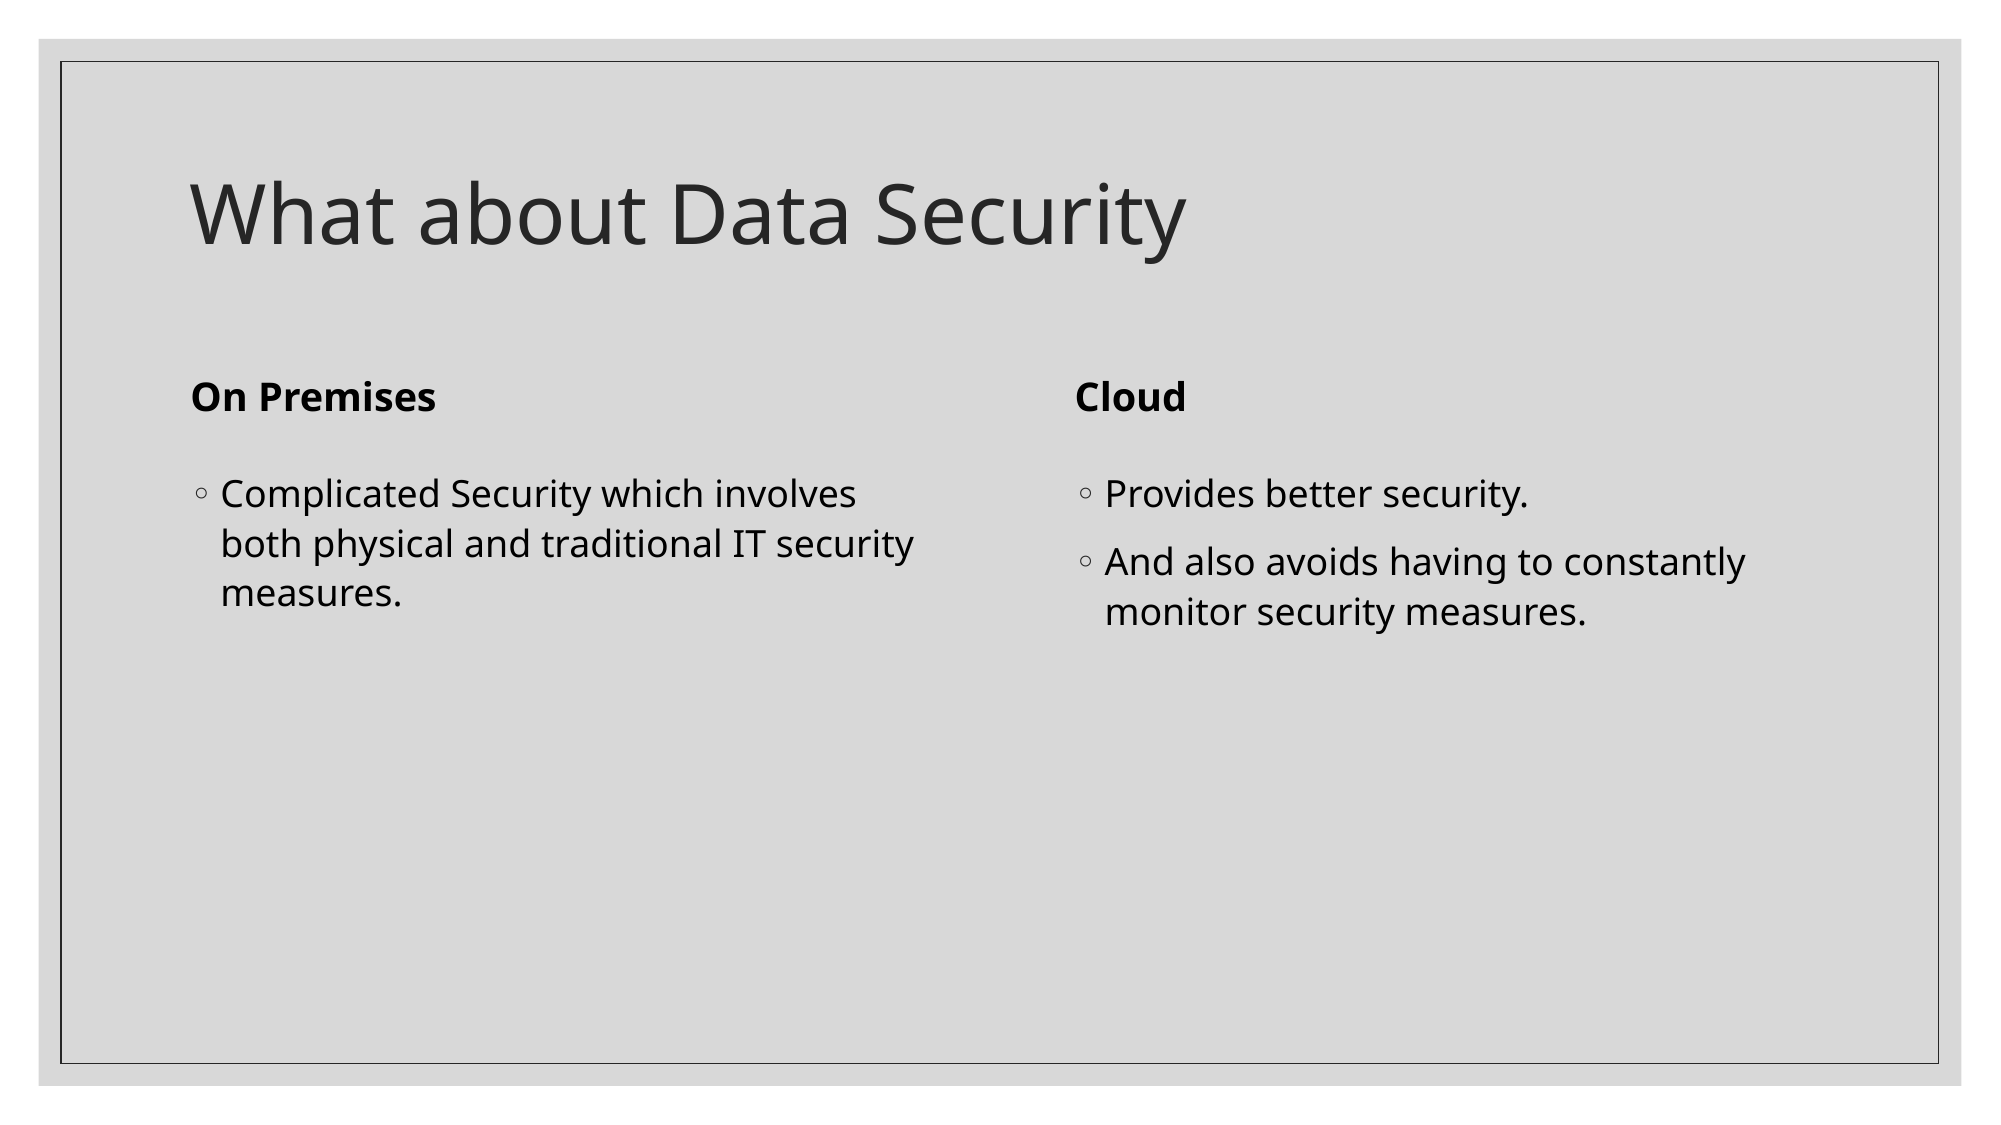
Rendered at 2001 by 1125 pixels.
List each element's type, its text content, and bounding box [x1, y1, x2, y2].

list Cloud [1059, 340, 1825, 446]
list Complicated Security which involves both physical and traditional IT security measures. [175, 458, 941, 978]
title What about Data Security [174, 105, 1825, 331]
list Provides better security. And also avoids having to constantly monitor security measures. [1059, 458, 1825, 978]
list On Premises [175, 340, 941, 446]
